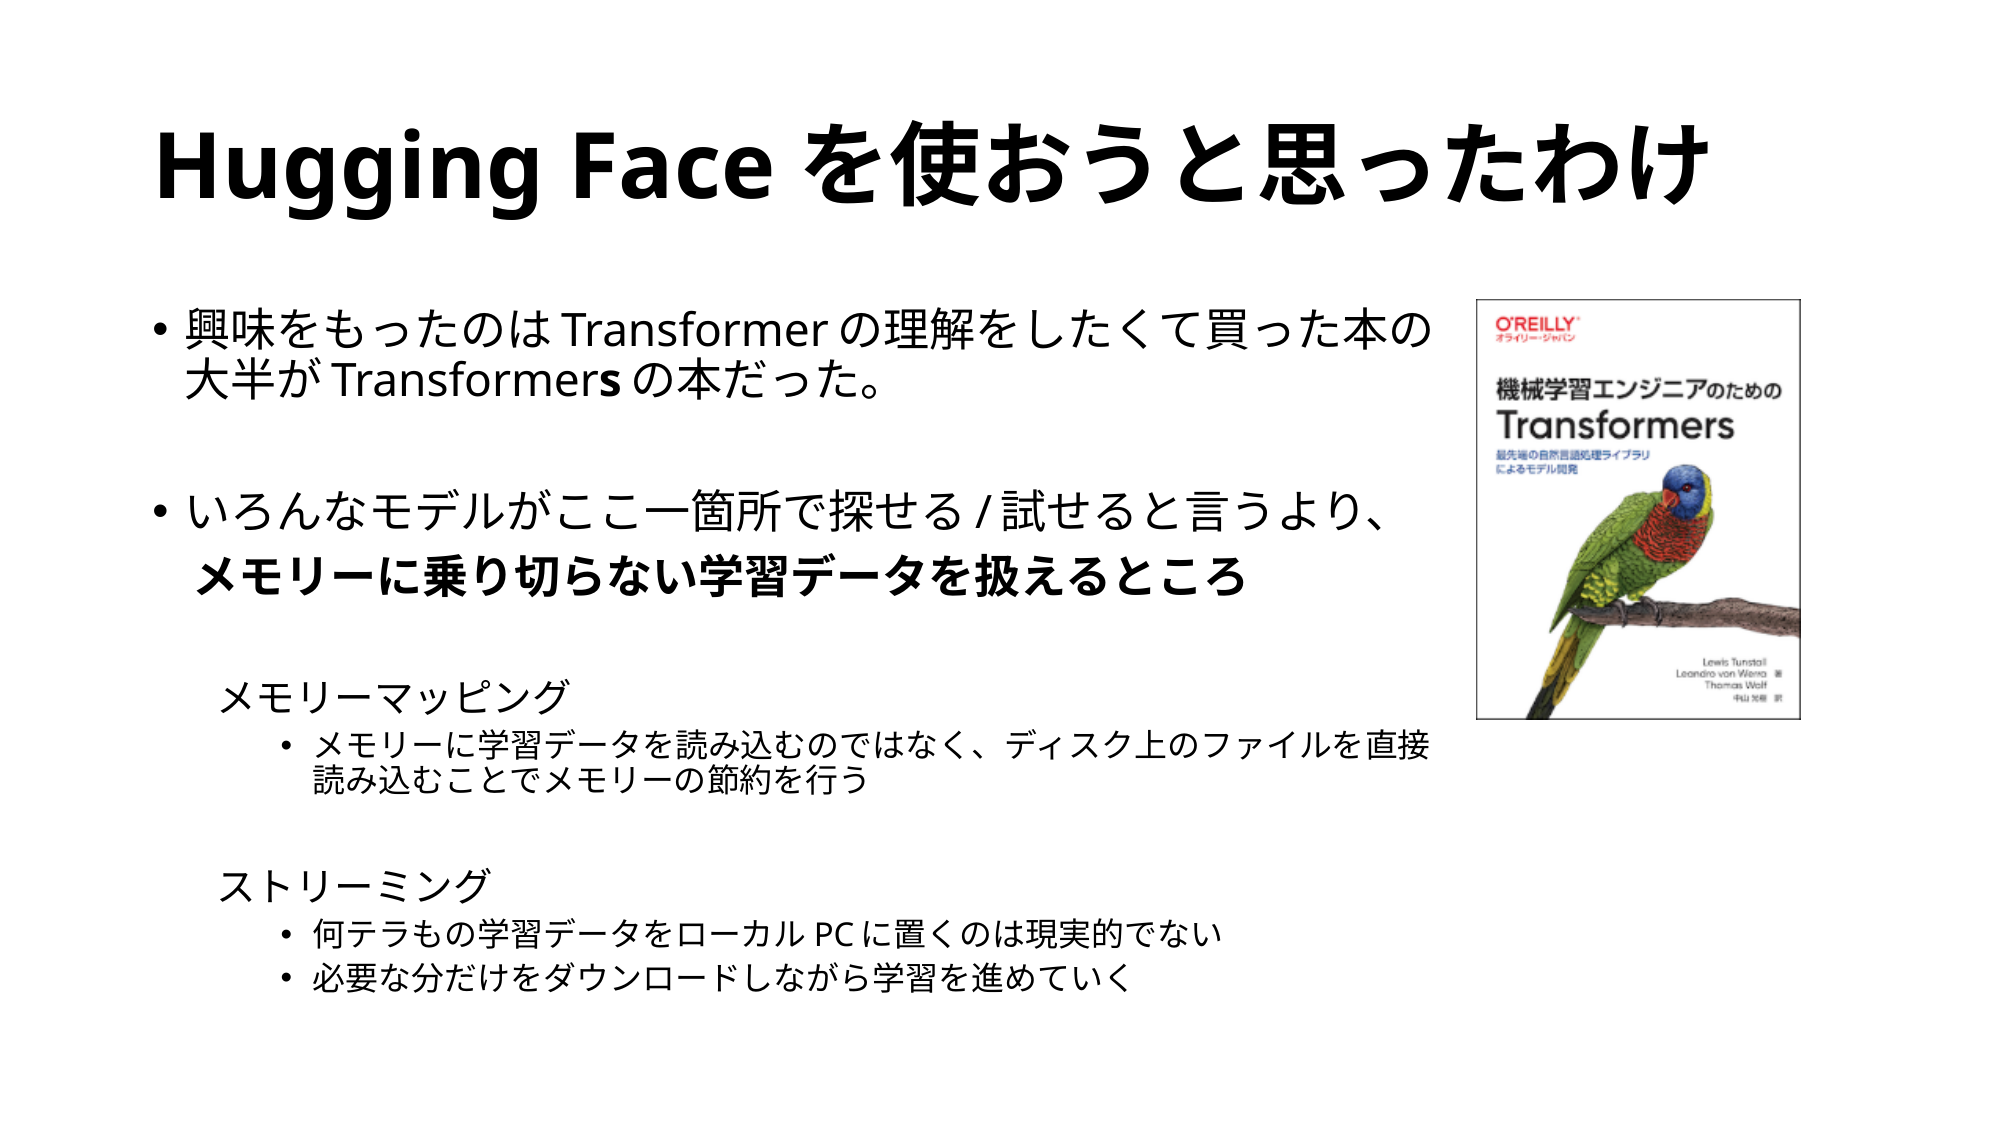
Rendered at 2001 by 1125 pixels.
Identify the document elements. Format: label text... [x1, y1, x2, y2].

picture [1476, 298, 1801, 721]
list 興味をもったのはTransformerの理解をしたくて買った本の大半がTransformersの本だった。 いろんなモデルがここ一箇所で探せる/試せると言うより、 メモリーに乗り切らない学習データを扱えるところ メモリーマッピング メモリーに学習データを読み込むのではなく、ディスク上のファイルを直接読み込むことでメモリーの節約を行う ストリーミング 何テラもの学習データをローカルPCに置くのは現実的でない 必要な分だけをダウンロードしながら学習を進めていく [137, 299, 1459, 1014]
title Hugging Faceを使おうと思ったわけ [137, 59, 1863, 278]
